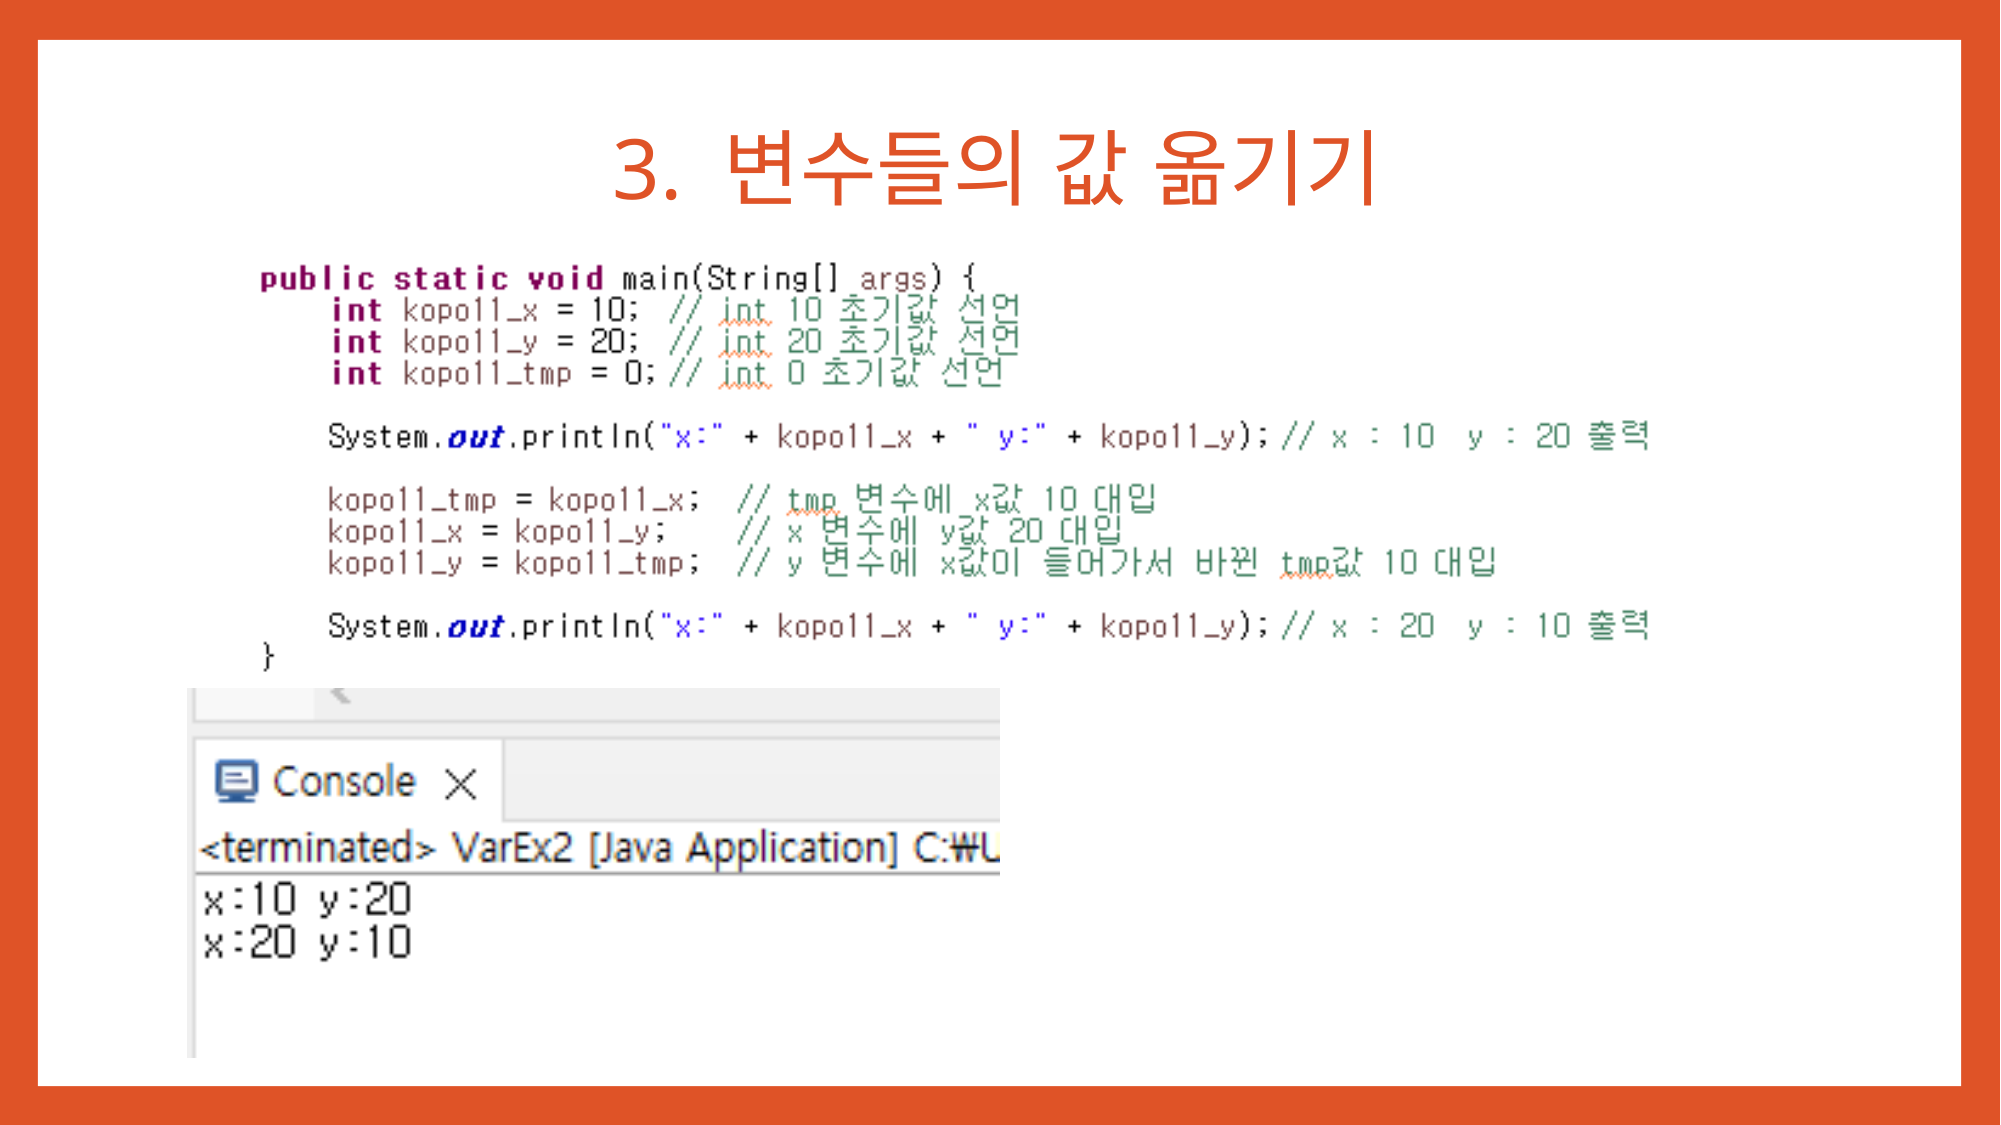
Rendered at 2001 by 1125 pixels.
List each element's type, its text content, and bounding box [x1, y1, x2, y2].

title 3. 변수들의 값 옮기기 [187, 99, 1808, 245]
picture [187, 244, 1724, 1058]
